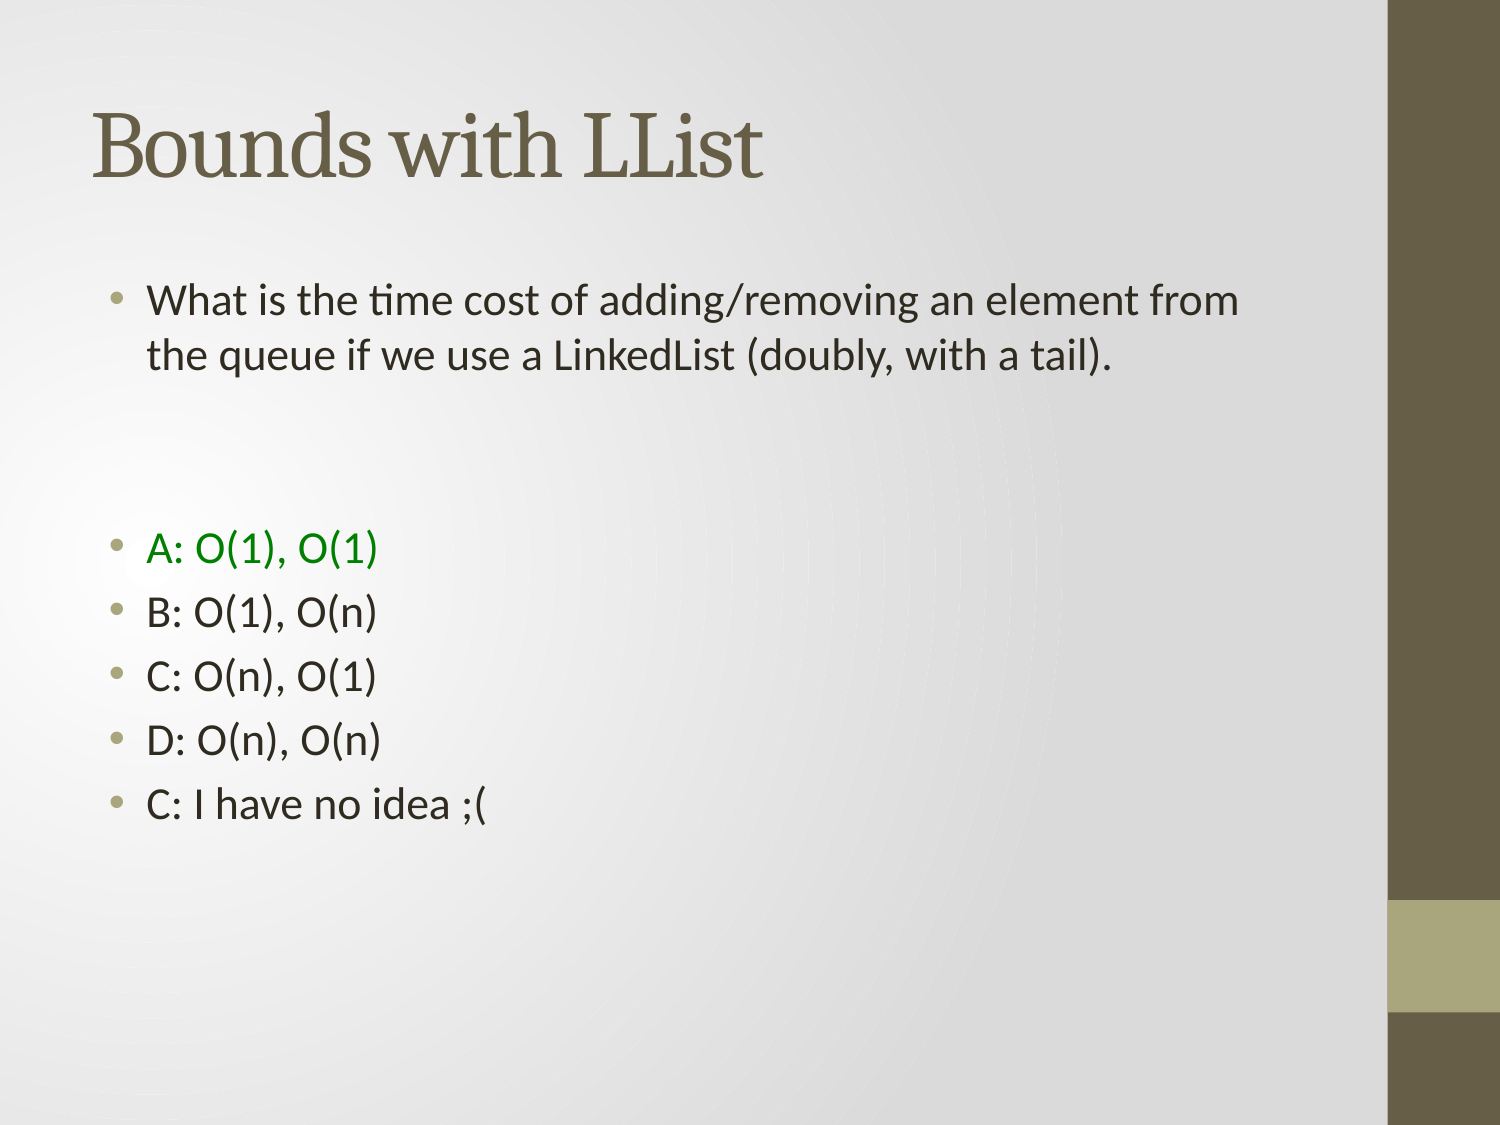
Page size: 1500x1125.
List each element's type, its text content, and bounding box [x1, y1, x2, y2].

title Bounds with LList [75, 45, 1325, 233]
list What is the time cost of adding/removing an element from the queue if we use a LinkedList (doubly, with a tail). A: O(1), O(1) B: O(1), O(n) C: O(n), O(1) D: O(n), O(n) C: I have no idea ;( [75, 262, 1325, 1050]
